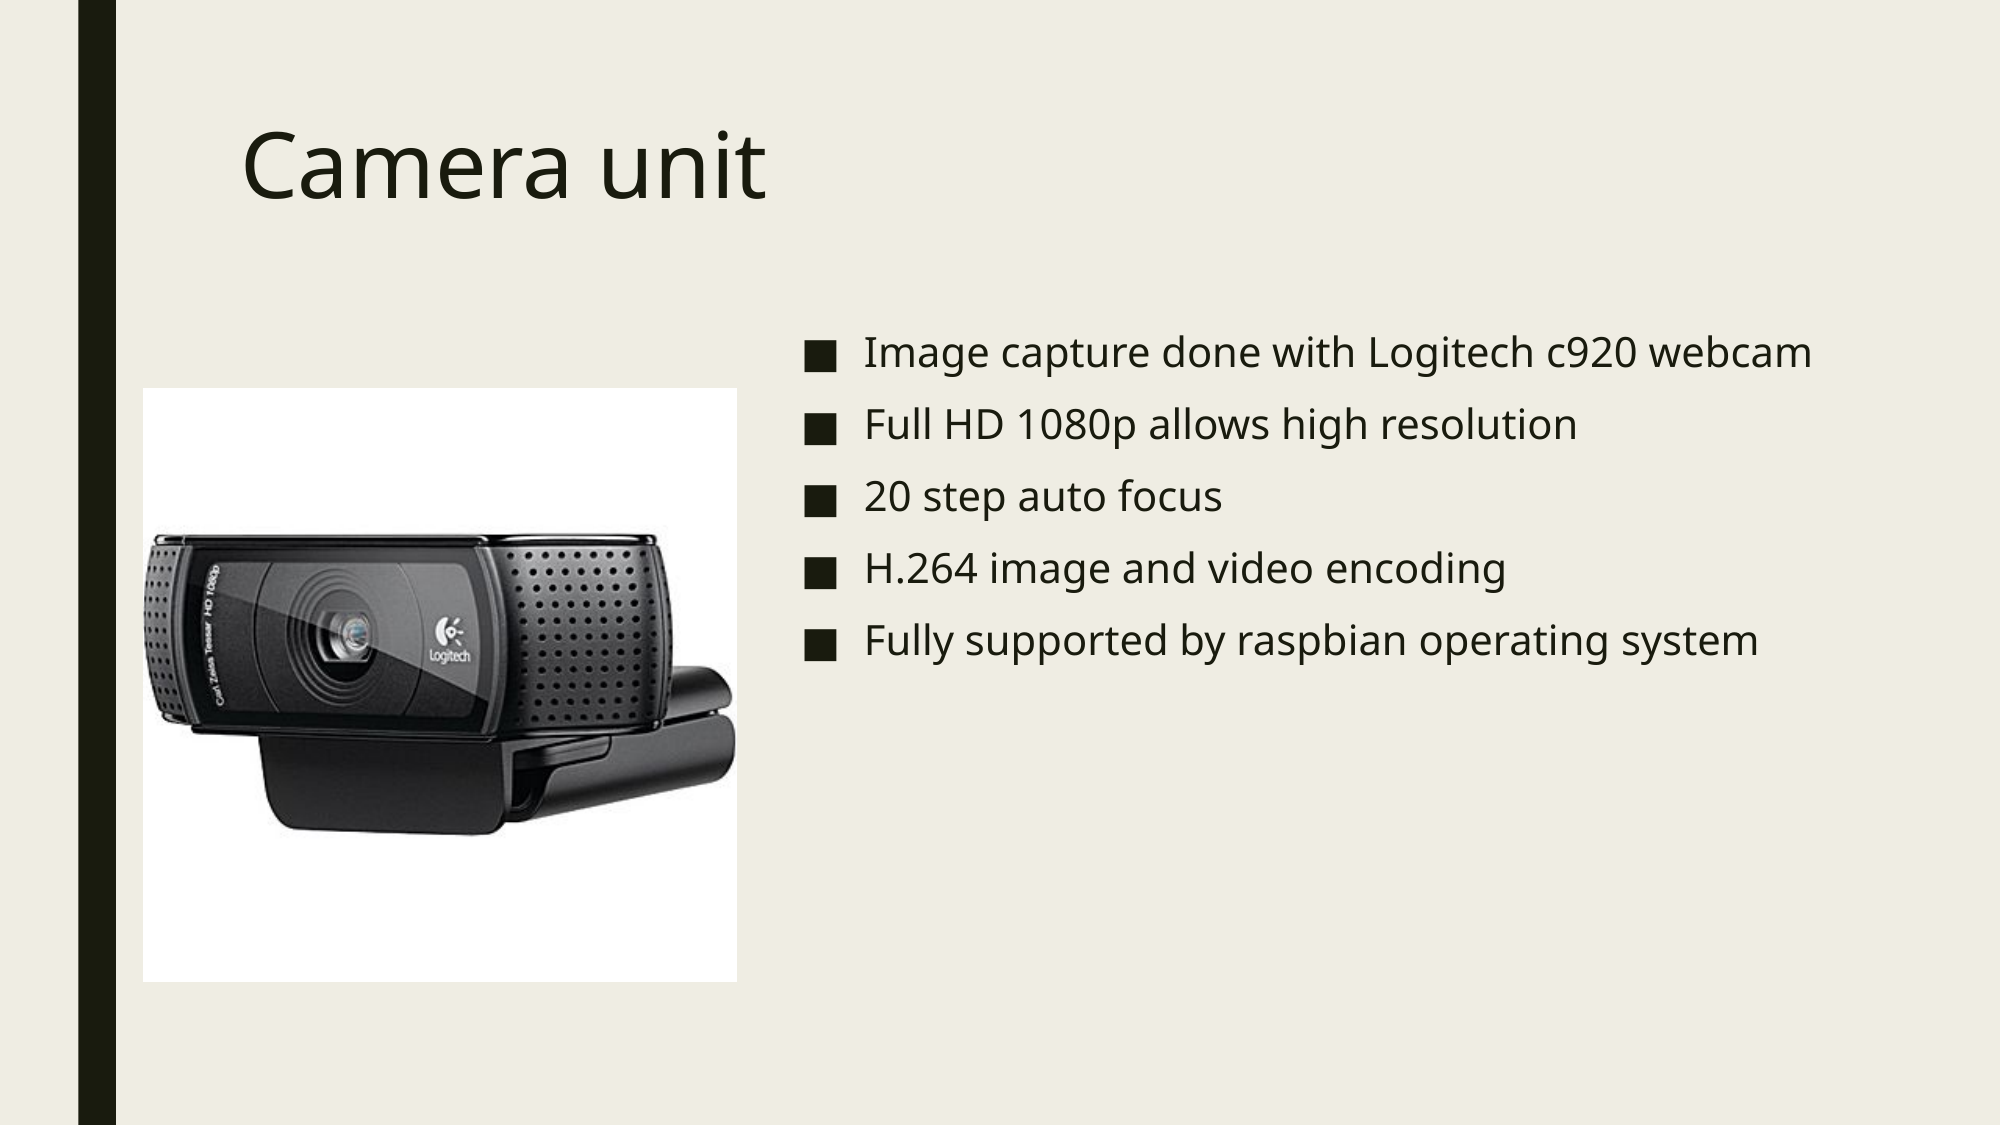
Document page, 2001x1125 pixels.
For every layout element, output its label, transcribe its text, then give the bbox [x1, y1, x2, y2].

title Camera unit [225, 112, 1800, 357]
list Image capture done with Logitech c920 webcam Full HD 1080p allows high resolution 20 step auto focus H.264 image and video encoding Fully supported by raspbian operating system [785, 322, 1927, 1048]
picture [143, 388, 737, 982]
